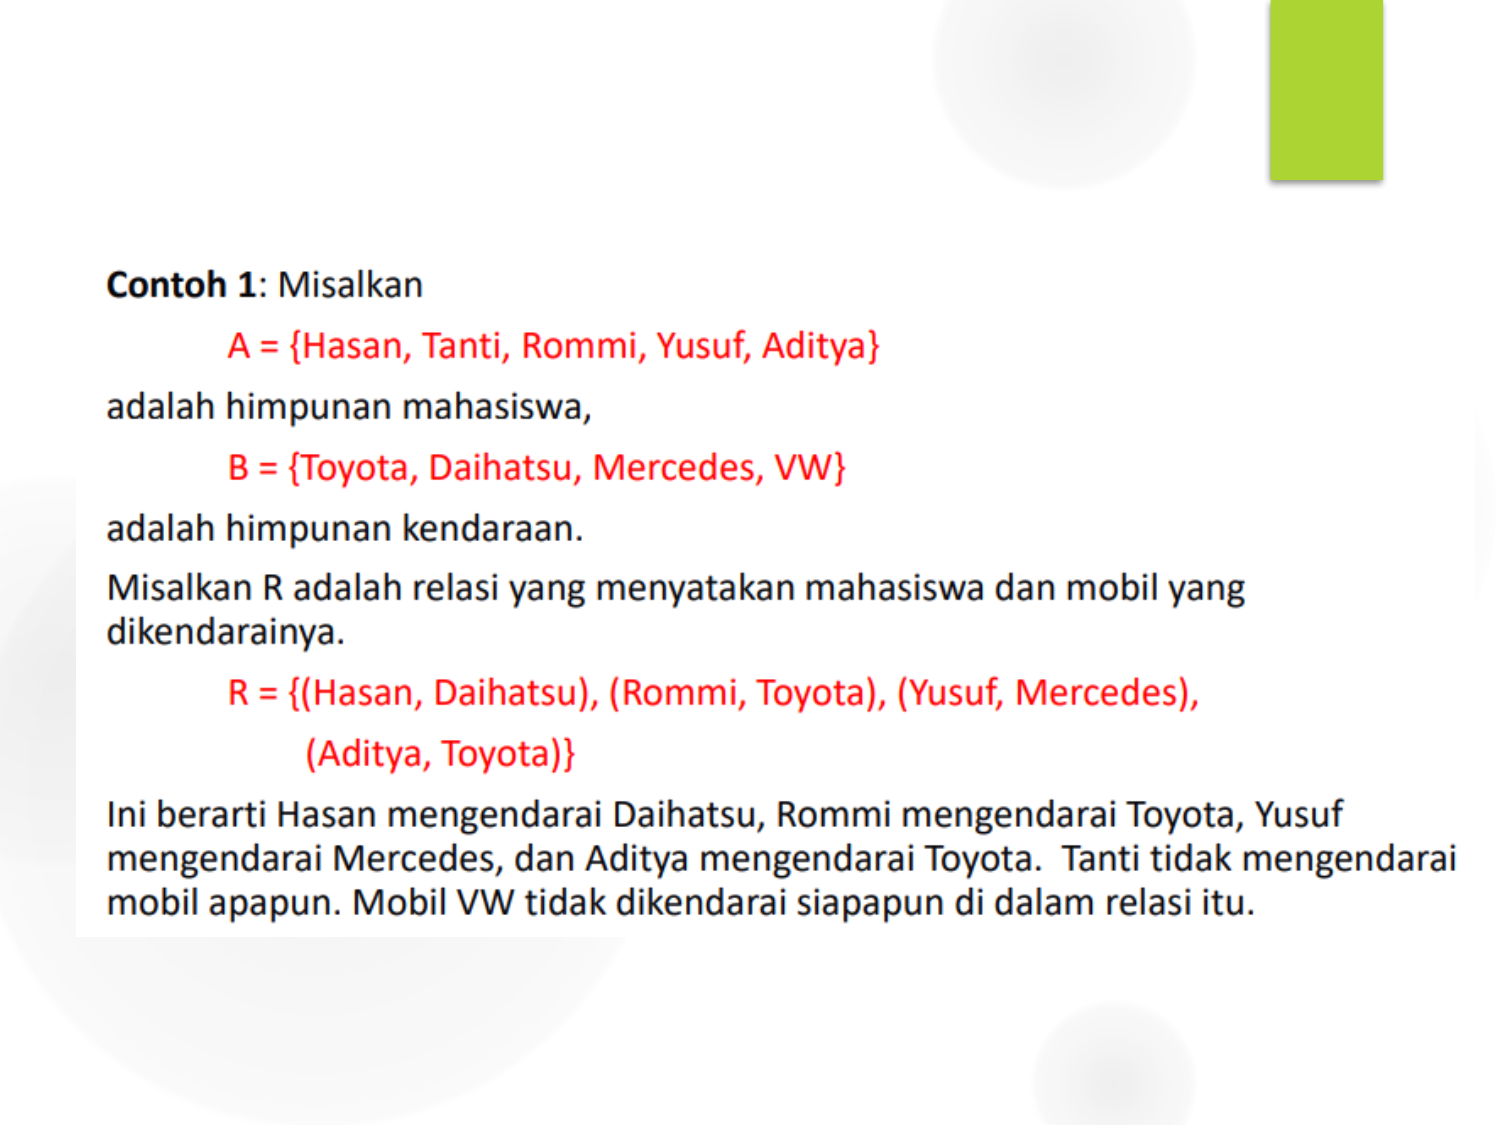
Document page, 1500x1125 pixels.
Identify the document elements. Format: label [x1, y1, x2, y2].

picture [76, 255, 1475, 937]
